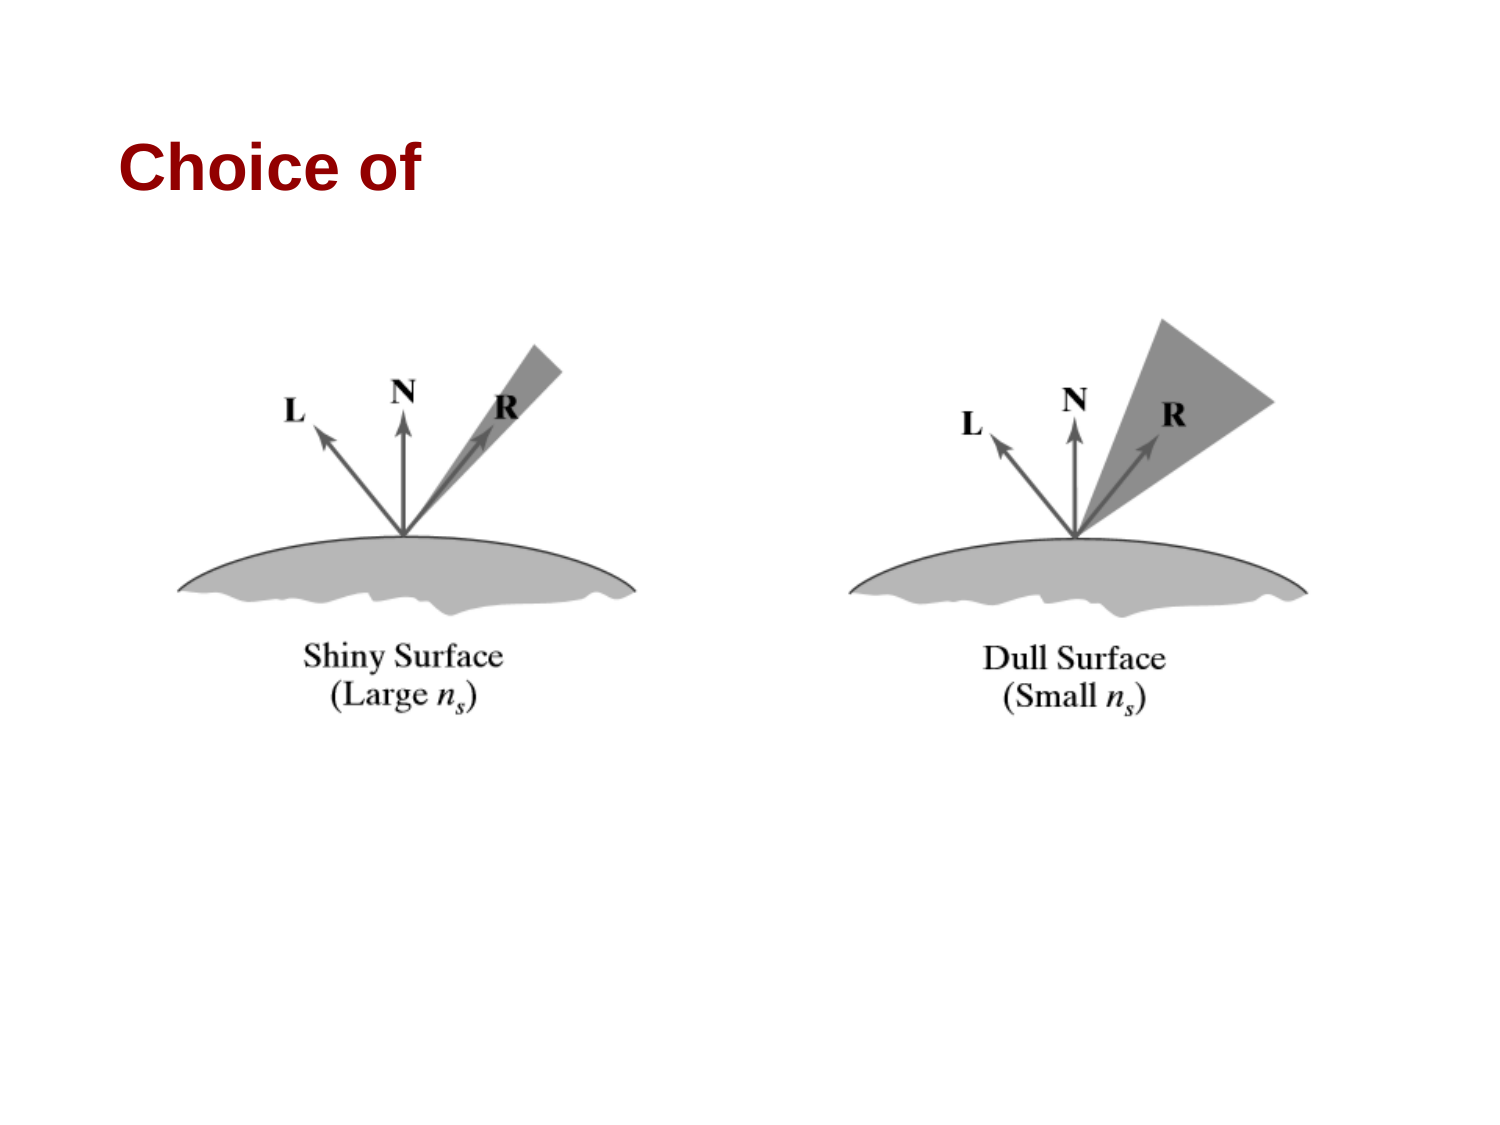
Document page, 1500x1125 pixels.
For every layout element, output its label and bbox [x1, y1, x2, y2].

list [154, 277, 1346, 743]
